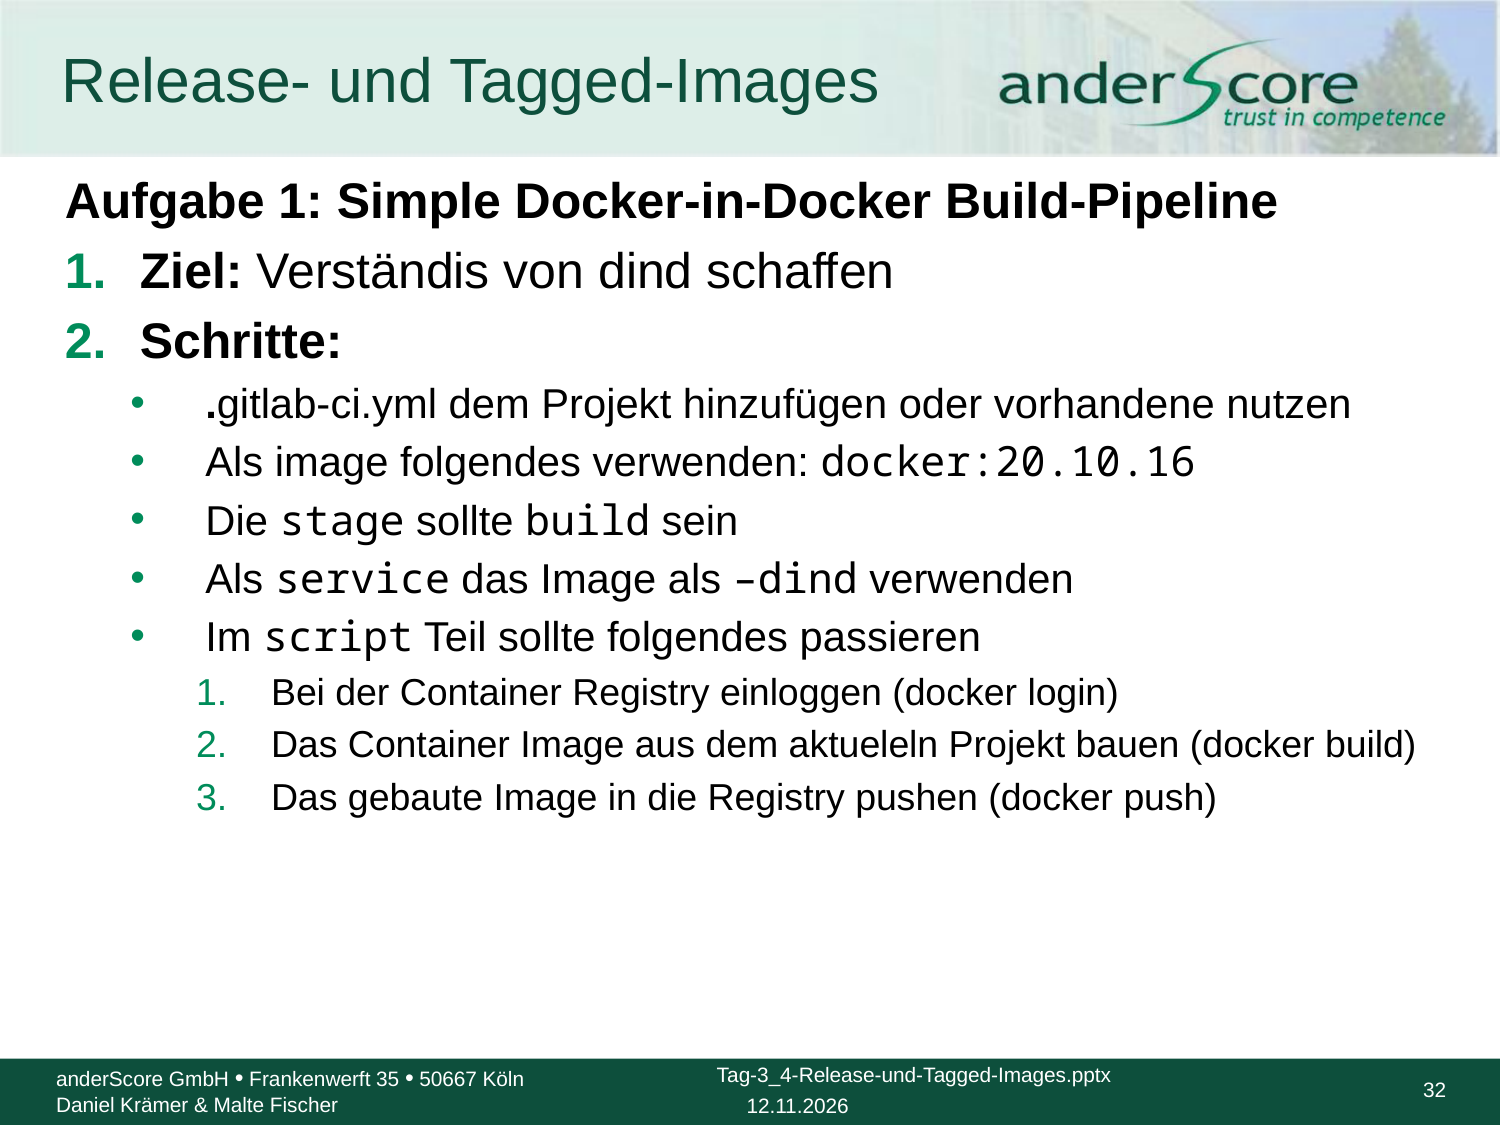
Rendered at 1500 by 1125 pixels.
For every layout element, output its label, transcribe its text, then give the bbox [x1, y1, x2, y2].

title Release- und Tagged-Images [46, 24, 959, 141]
picture [0, 0, 1500, 157]
list Aufgabe 1: Simple Docker-in-Docker Build-Pipeline Ziel: Verständis von dind schaffen Schritte: .gitlab-ci.yml dem Projekt hinzufügen oder vorhandene nutzen Als image folgendes verwenden: docker:20.10.16 Die stage sollte build sein Als service das Image als –dind verwenden Im script Teil sollte folgendes passieren Bei der Container Registry einloggen (docker login) Das Container Image aus dem aktueleln Projekt bauen (docker build) Das gebaute Image in die Registry pushen (docker push) [49, 160, 1447, 1047]
